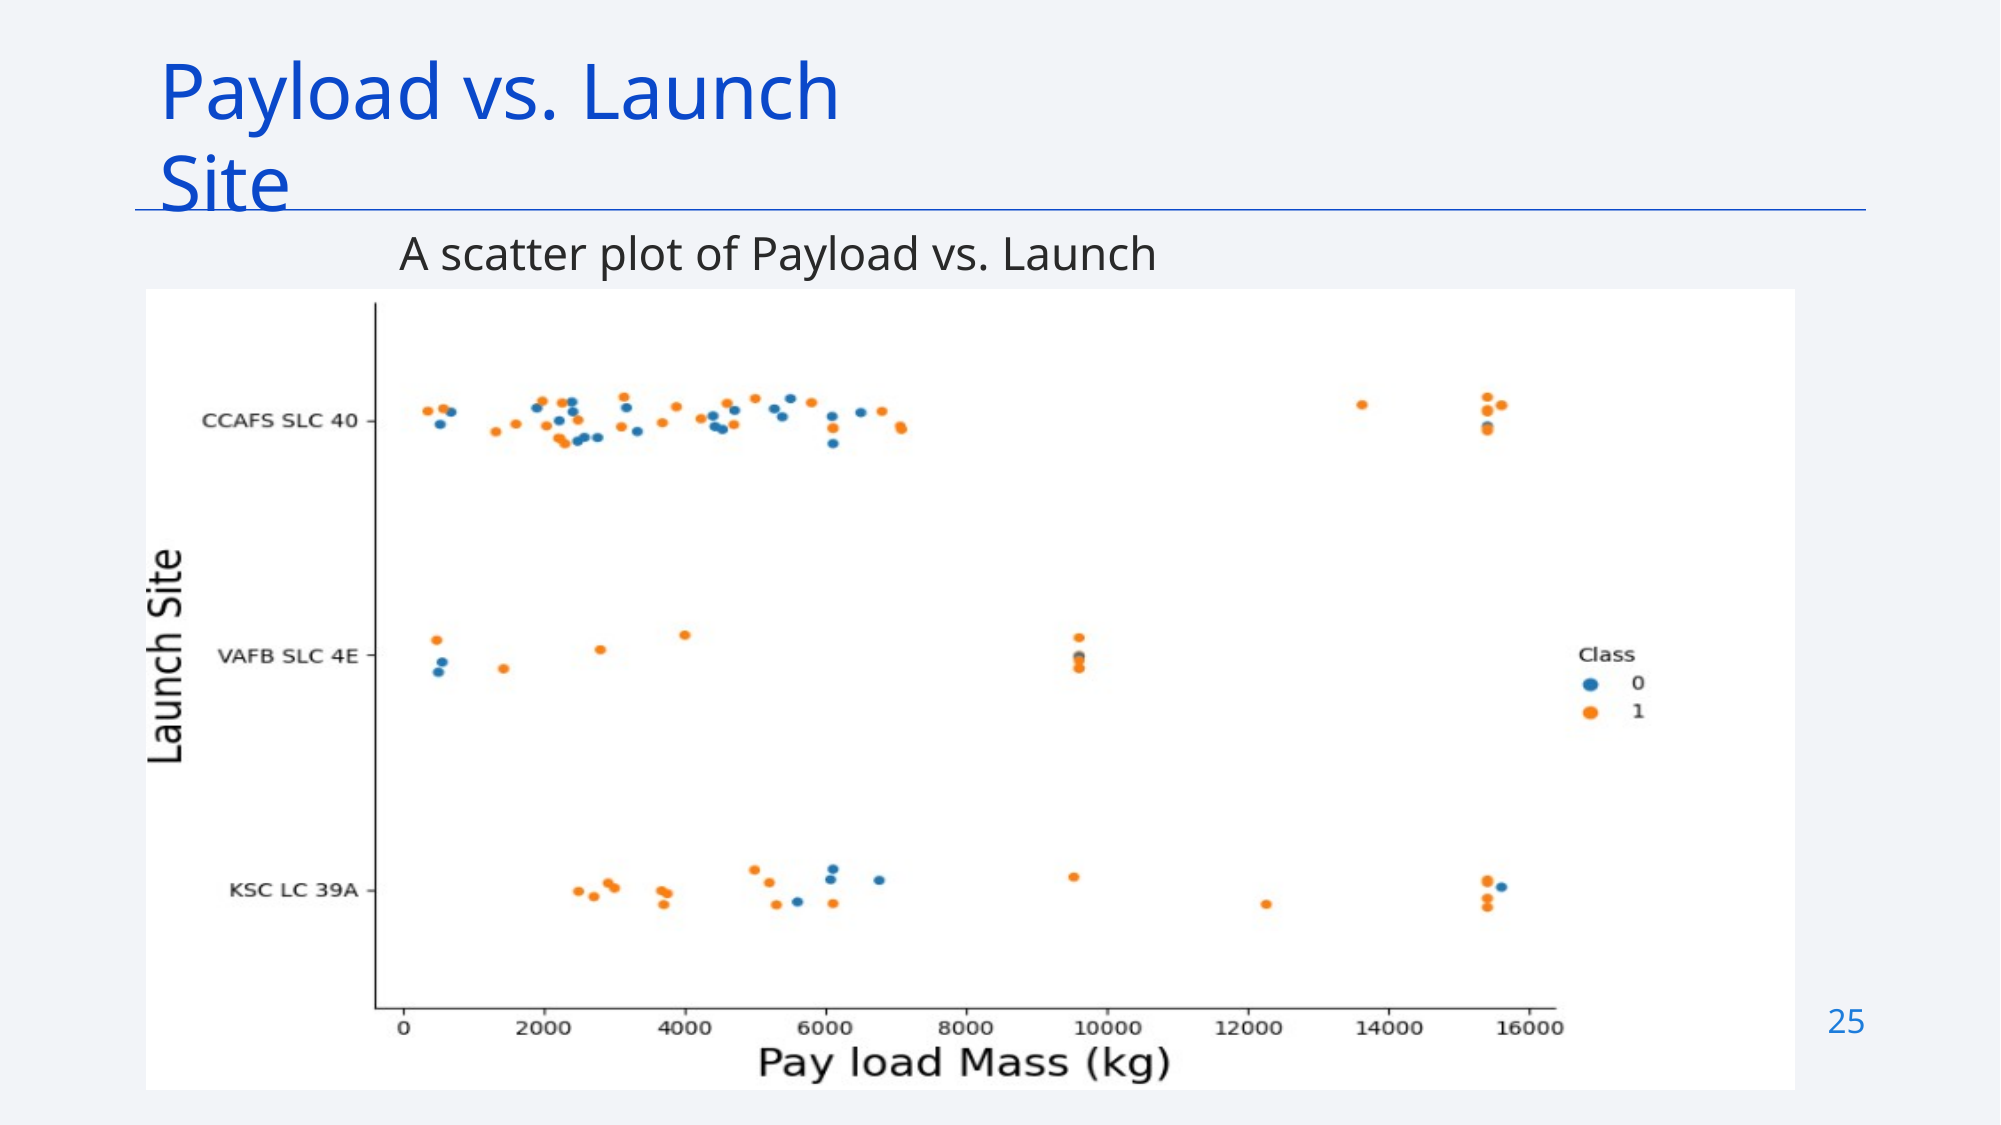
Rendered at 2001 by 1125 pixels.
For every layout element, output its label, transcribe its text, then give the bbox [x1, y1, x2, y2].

slide_number 25 [1821, 995, 1871, 1125]
picture [0, 0, 2000, 1125]
text_box Payload vs. Launch Site [157, 40, 989, 227]
text_box A scatter plot of Payload vs. Launch Site [397, 222, 1225, 289]
